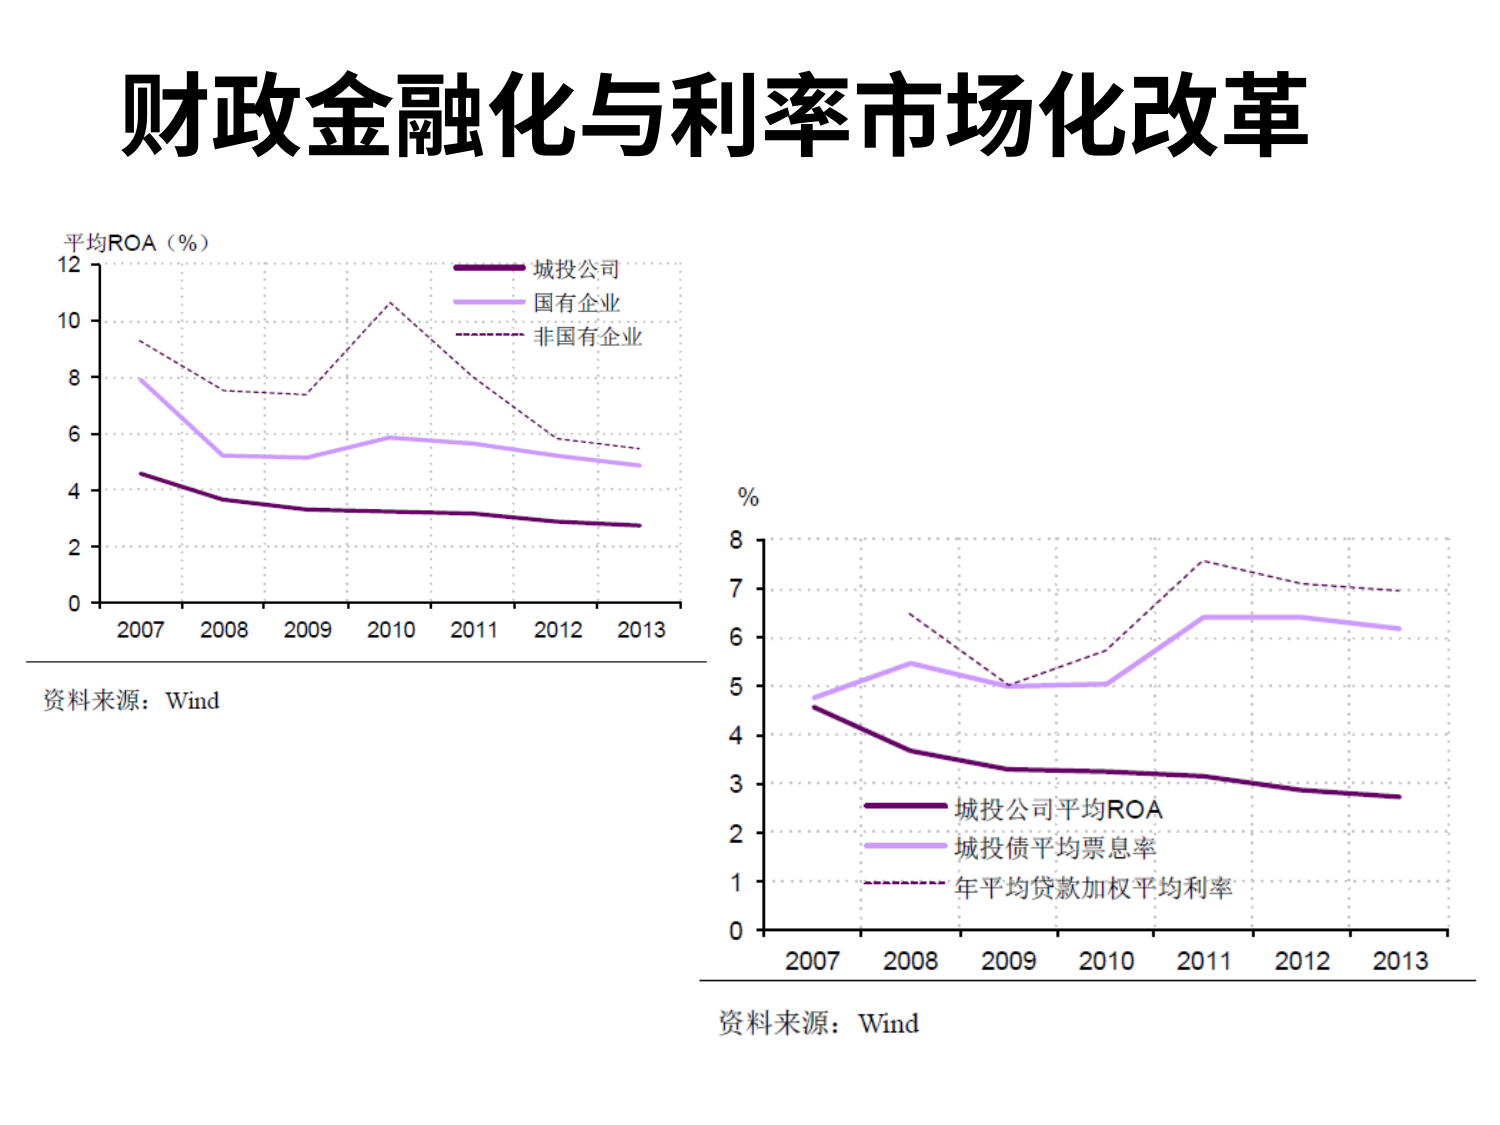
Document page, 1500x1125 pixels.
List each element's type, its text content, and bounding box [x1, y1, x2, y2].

text_box 财政金融化与利率市场化改革 [41, 19, 1392, 207]
picture [0, 231, 1500, 1059]
